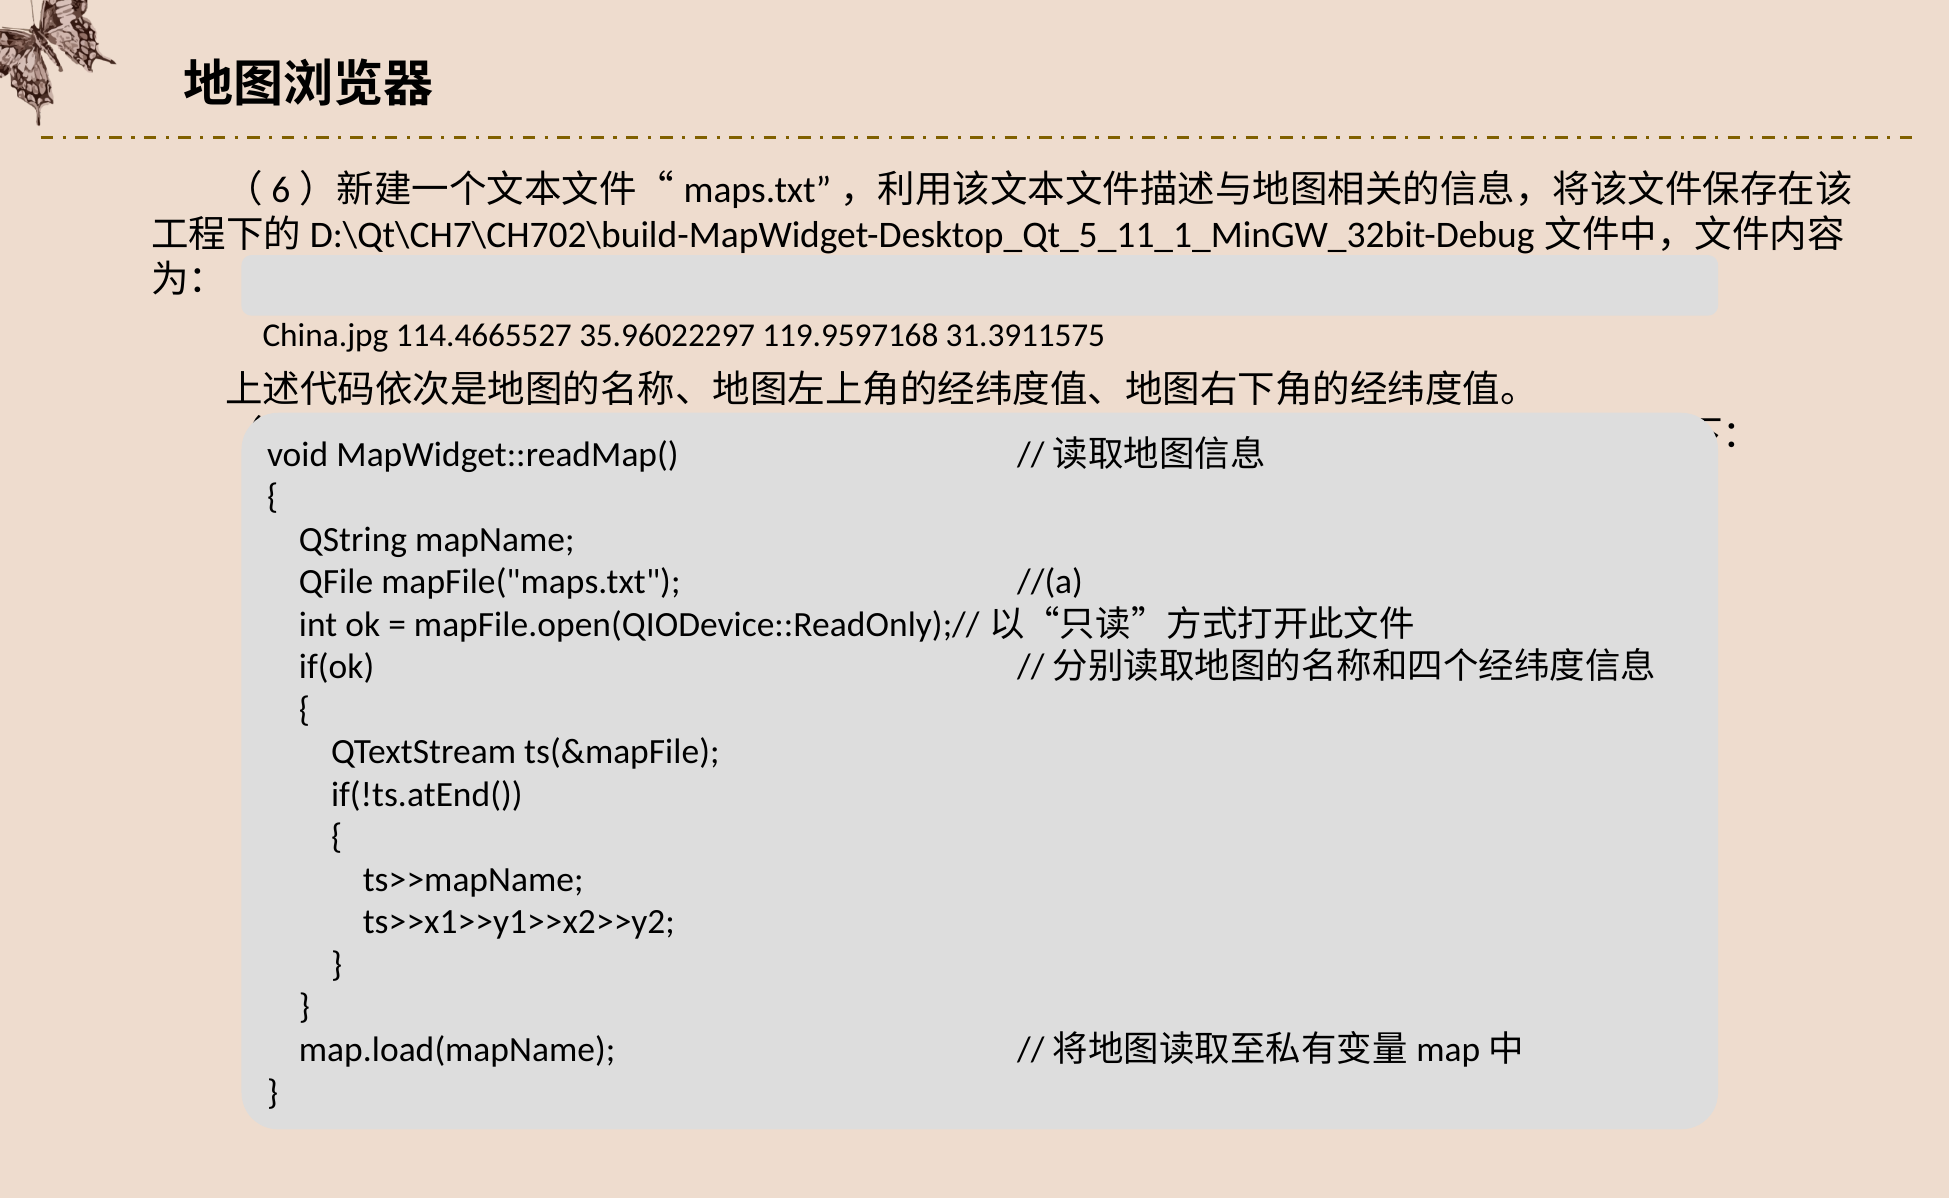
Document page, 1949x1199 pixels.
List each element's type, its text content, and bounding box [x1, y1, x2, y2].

text_box （6）新建一个文本文件“maps.txt”，利用该文本文件描述与地图相关的信息，将该文件保存在该工程下的D:\Qt\CH7\CH702\build-MapWidget-Desktop_Qt_5_11_1_MinGW_32bit-Debug文件中，文件内容为： China.jpg 114.4665527 35.96022297 119.9597168 31.3911575 上述代码依次是地图的名称、地图左上角的经纬度值、地图右下角的经纬度值。 （7）打开“mapwidget.cpp”文件，添加读取地图信息readMap()函数的具体实现代码如下： [136, 157, 1890, 463]
text_box void MapWidget::readMap() //读取地图信息 { QString mapName; QFile mapFile("maps.txt"); //(a) int ok = mapFile.open(QIODevice::ReadOnly);//以“只读”方式打开此文件 if(ok) //分别读取地图的名称和四个经纬度信息 { QTextStream ts(&mapFile); if(!ts.atEnd()) { ts>>mapName; ts>>x1>>y1>>x2>>y2; } } map.load(mapName); //将地图读取至私有变量map中 } [241, 412, 1719, 1130]
picture [0, 0, 142, 138]
text_box 地图浏览器 [169, 44, 449, 119]
